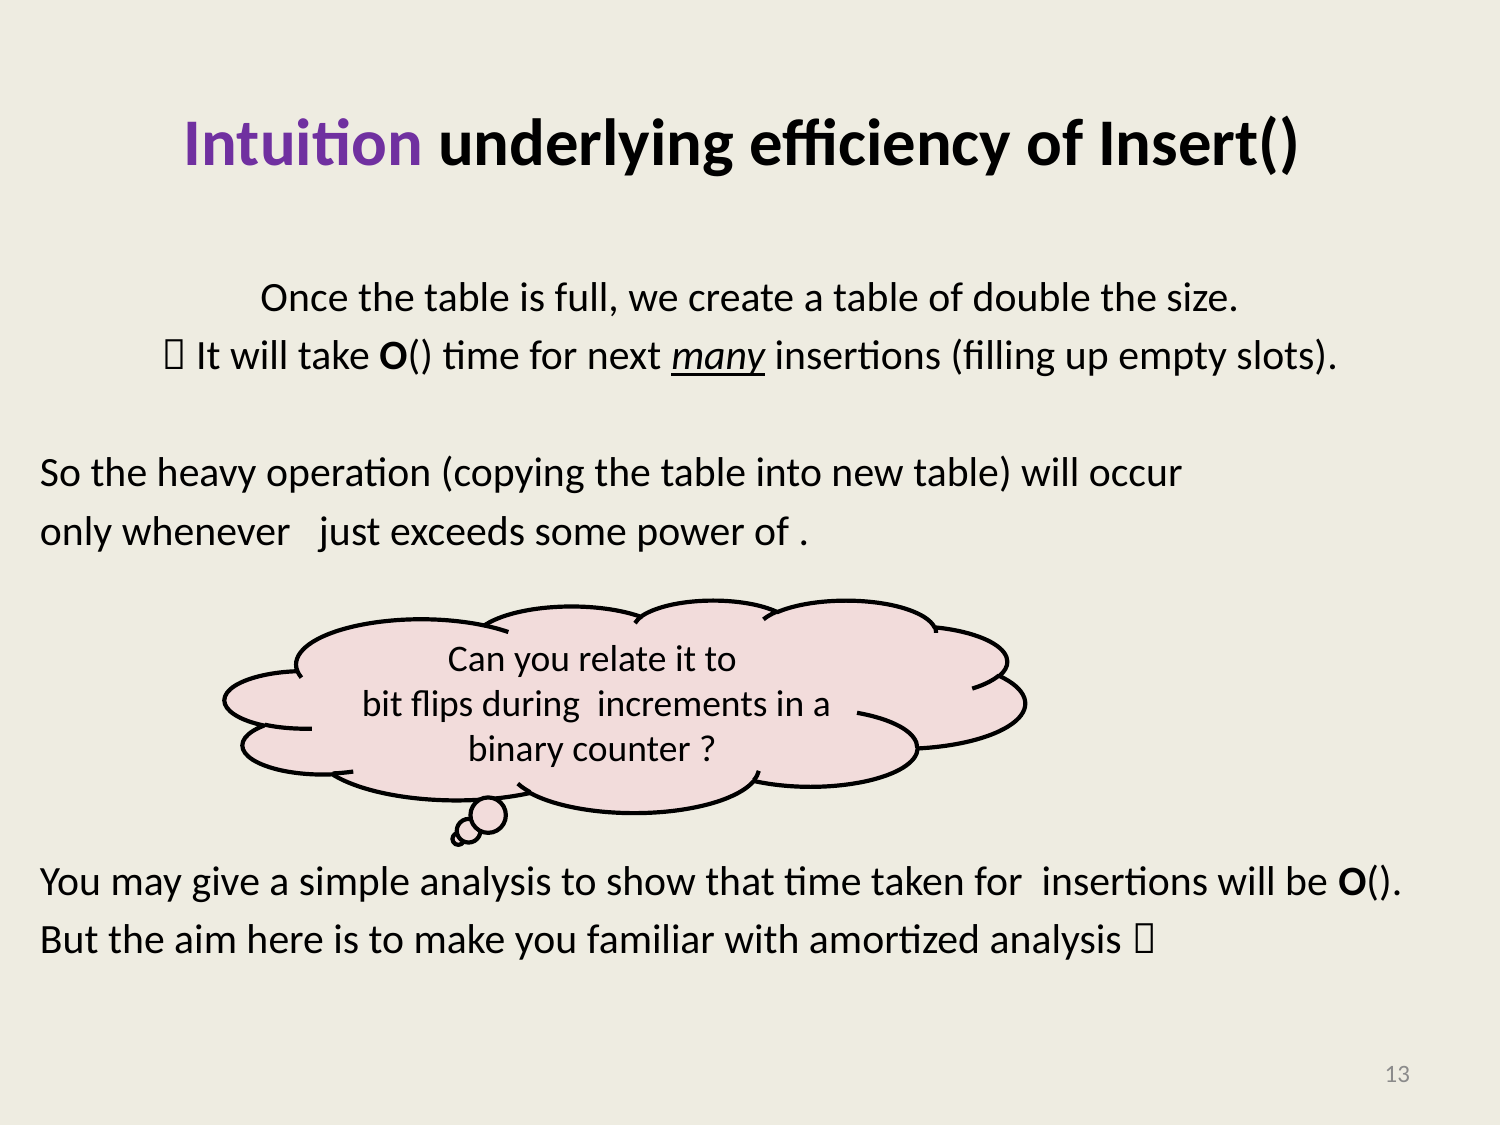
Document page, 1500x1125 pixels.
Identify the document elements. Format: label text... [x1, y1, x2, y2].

slide_number 13 [1074, 1042, 1425, 1103]
